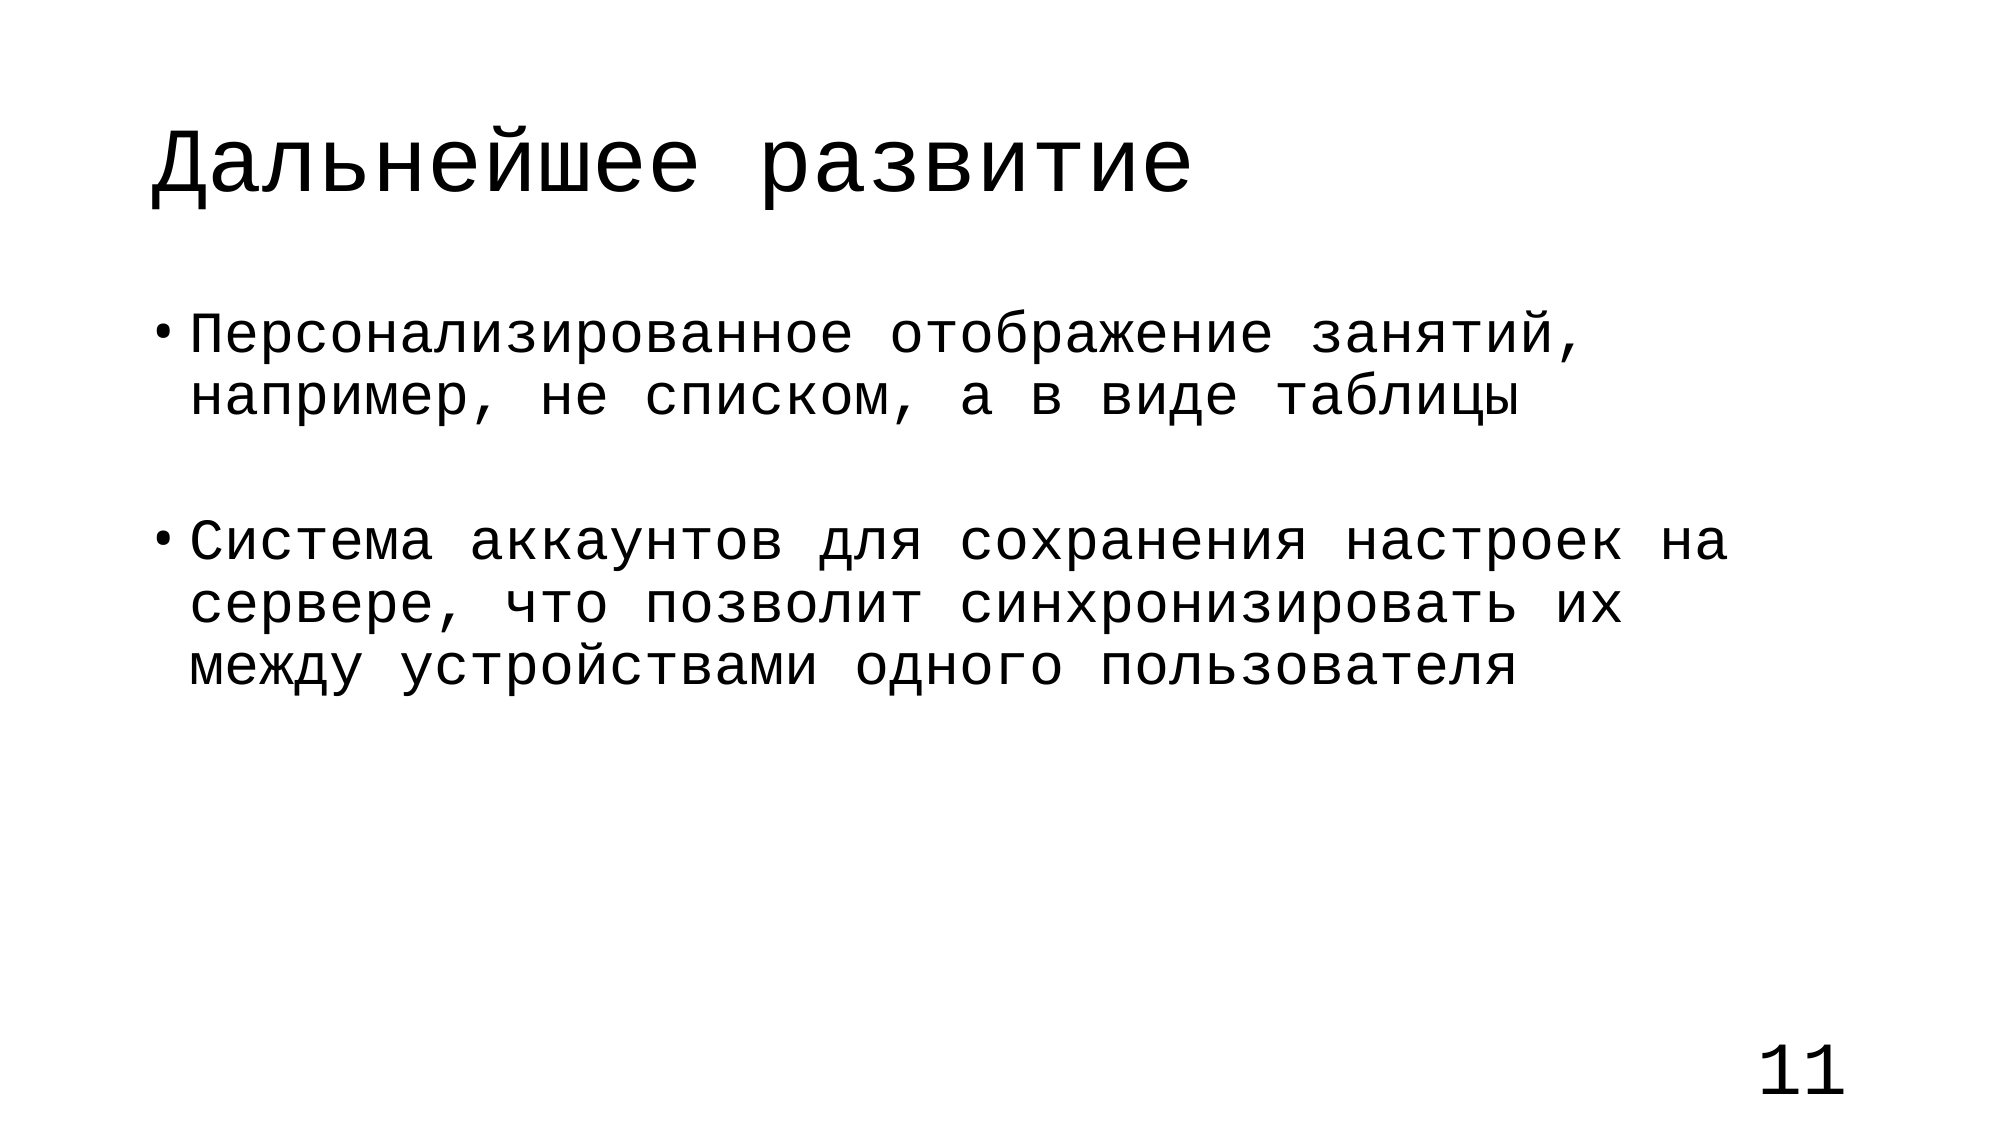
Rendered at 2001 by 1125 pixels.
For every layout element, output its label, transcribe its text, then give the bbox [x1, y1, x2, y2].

text_box Персонализированное отображение занятий, например, не списком, а в виде таблицы Система аккаунтов для сохранения настроек на сервере, что позволит синхронизировать их между устройствами одного пользователя [150, 292, 1764, 698]
slide_number 11 [1751, 1029, 1857, 1125]
title Дальнейшее развитие [150, 23, 1850, 288]
